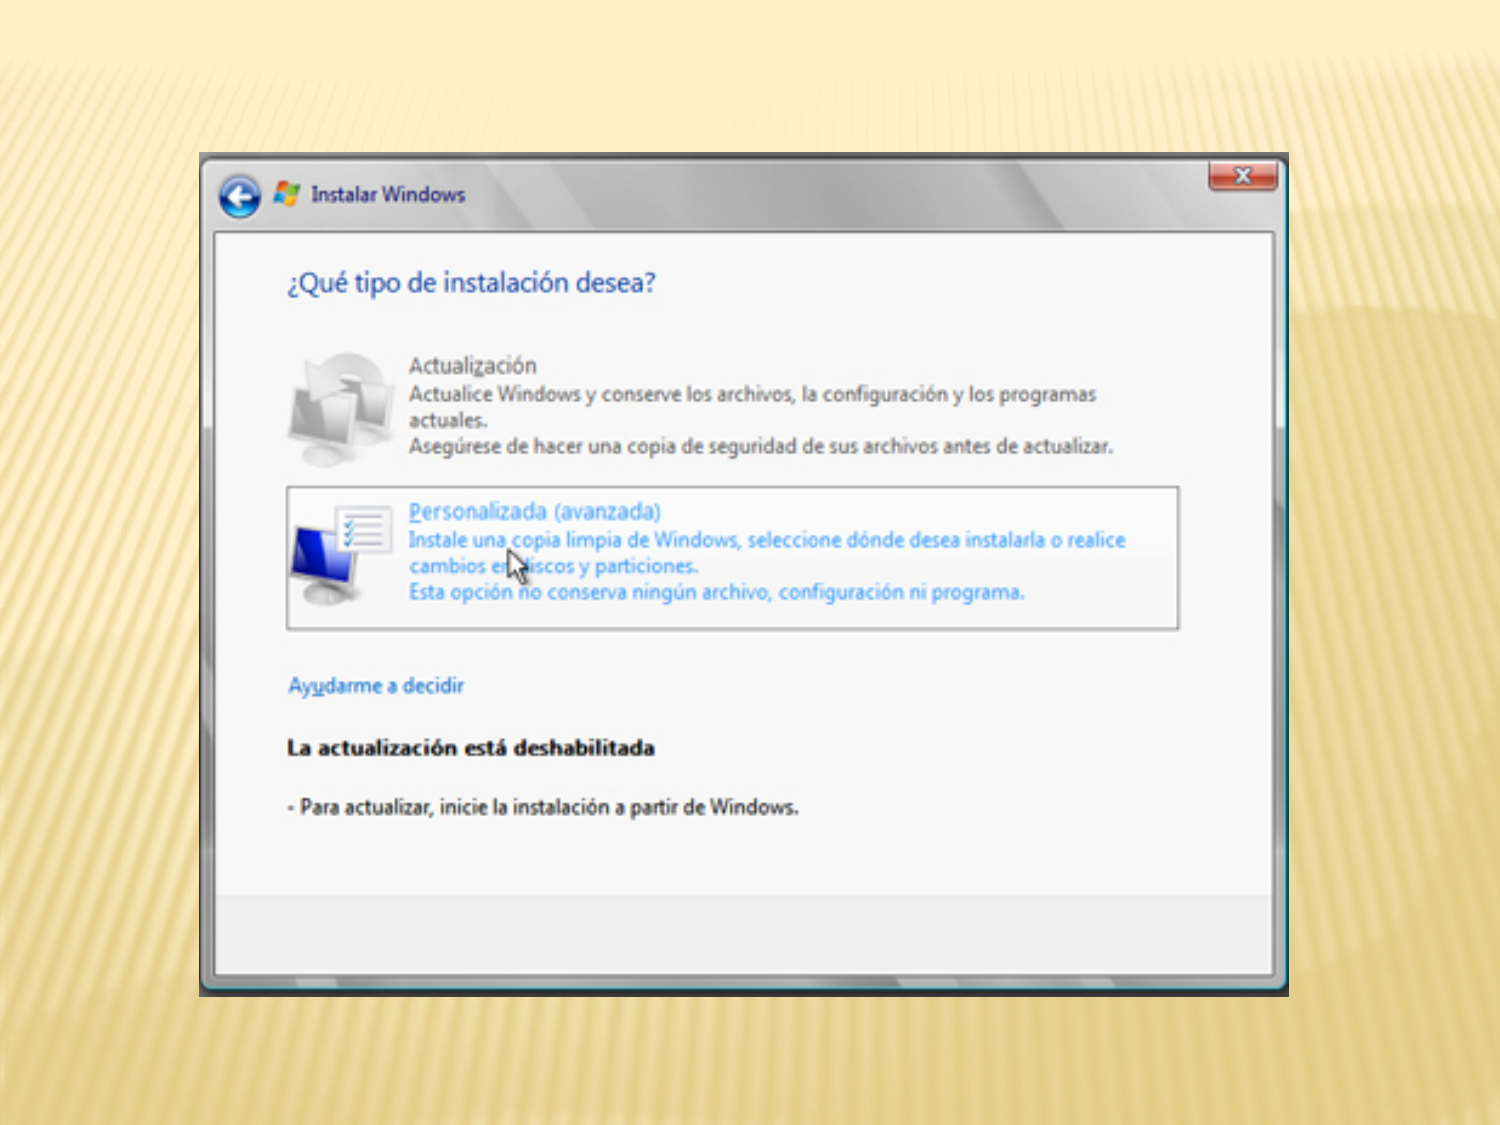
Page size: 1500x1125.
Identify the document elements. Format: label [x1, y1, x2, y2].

picture [198, 151, 1290, 997]
